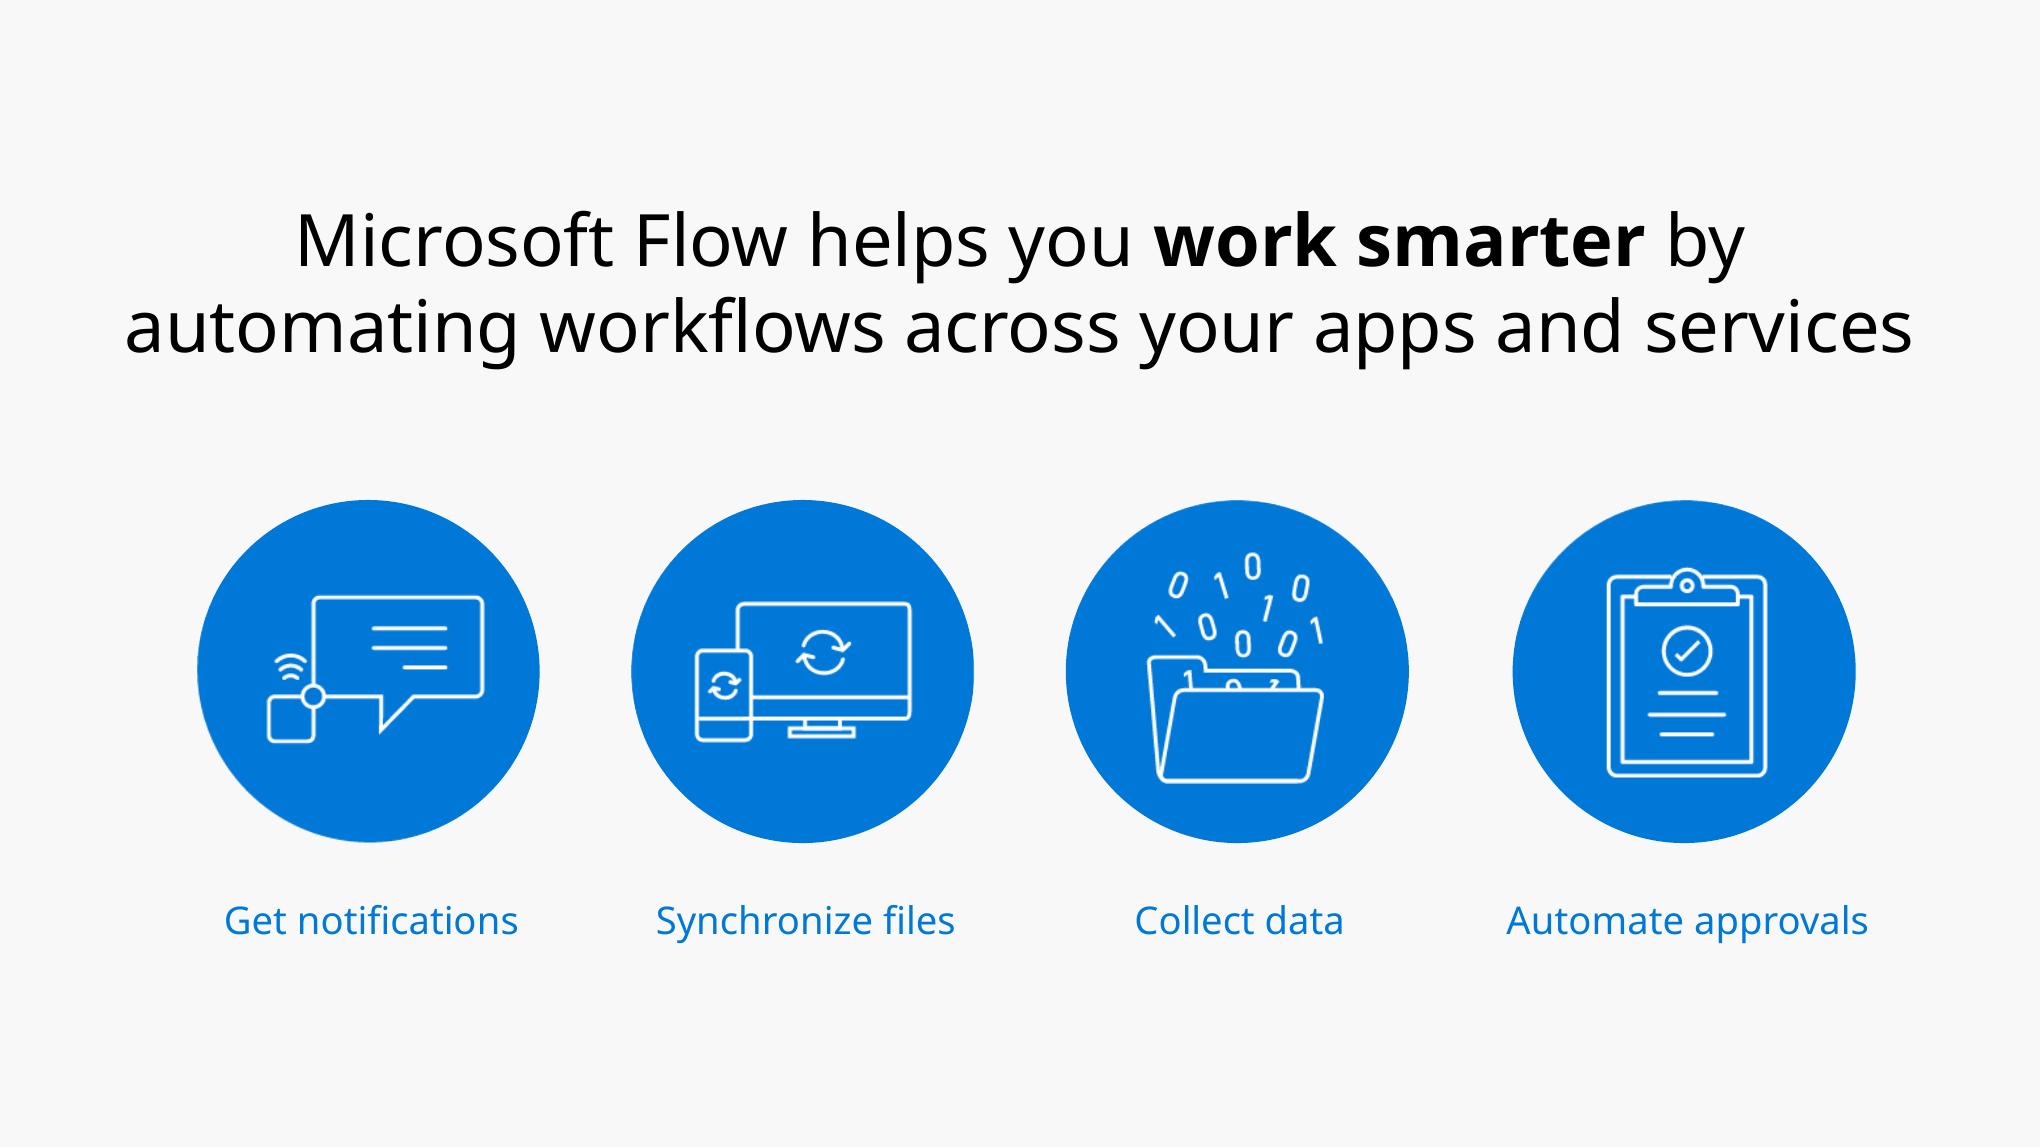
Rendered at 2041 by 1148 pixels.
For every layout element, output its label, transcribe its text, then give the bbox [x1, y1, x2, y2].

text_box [630, 499, 975, 952]
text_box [196, 499, 540, 952]
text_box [1497, 499, 1879, 952]
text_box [1065, 499, 1410, 952]
text_box Microsoft Flow helps you work smarter by automating workflows across your apps and services [105, 186, 1935, 375]
